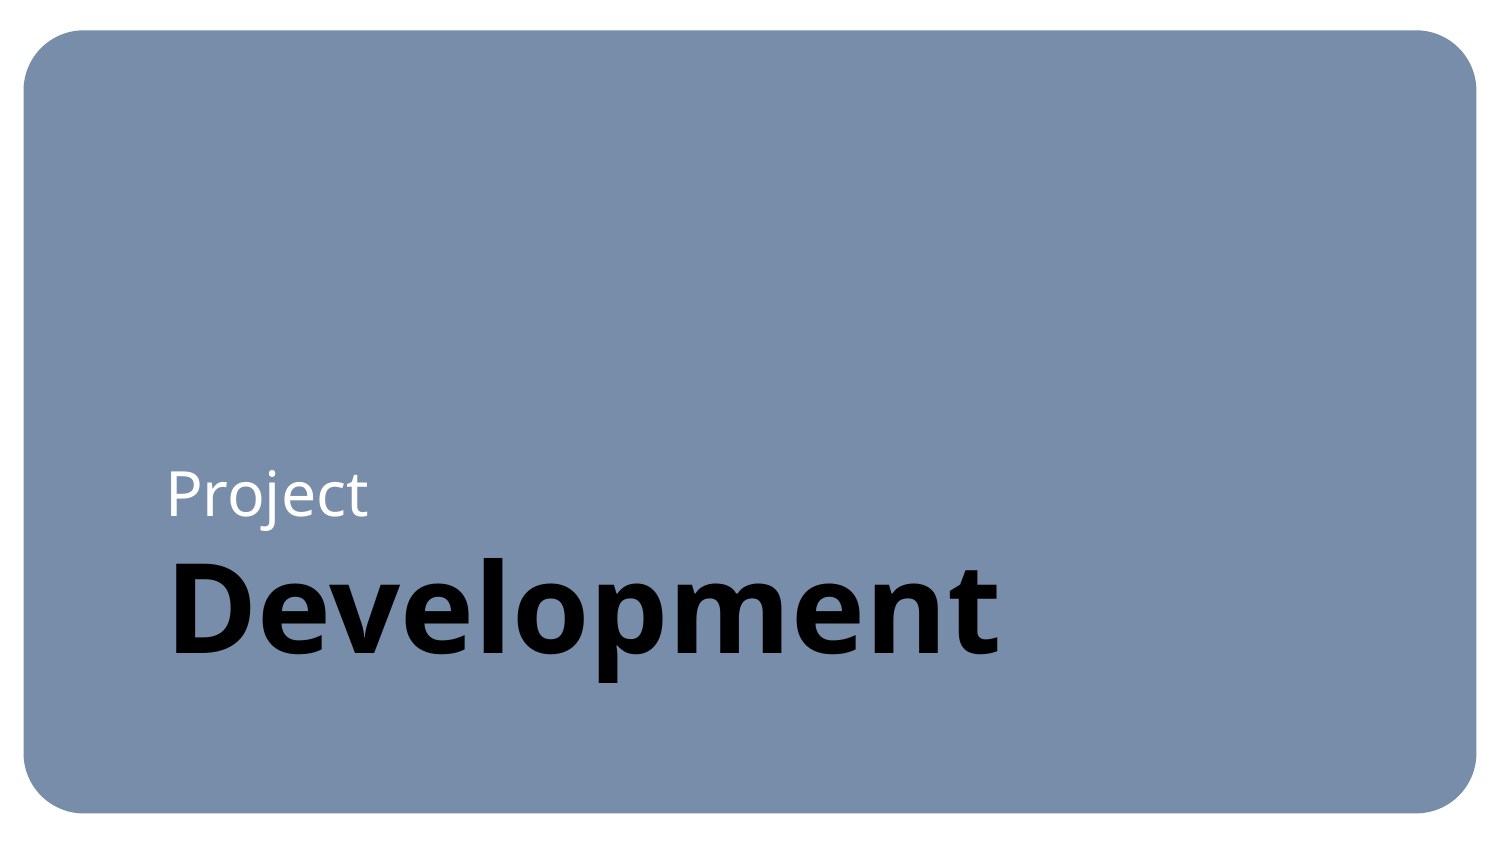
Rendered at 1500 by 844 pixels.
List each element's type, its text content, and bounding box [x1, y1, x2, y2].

text_box Project Development [149, 438, 1291, 675]
text_box [23, 30, 1477, 814]
